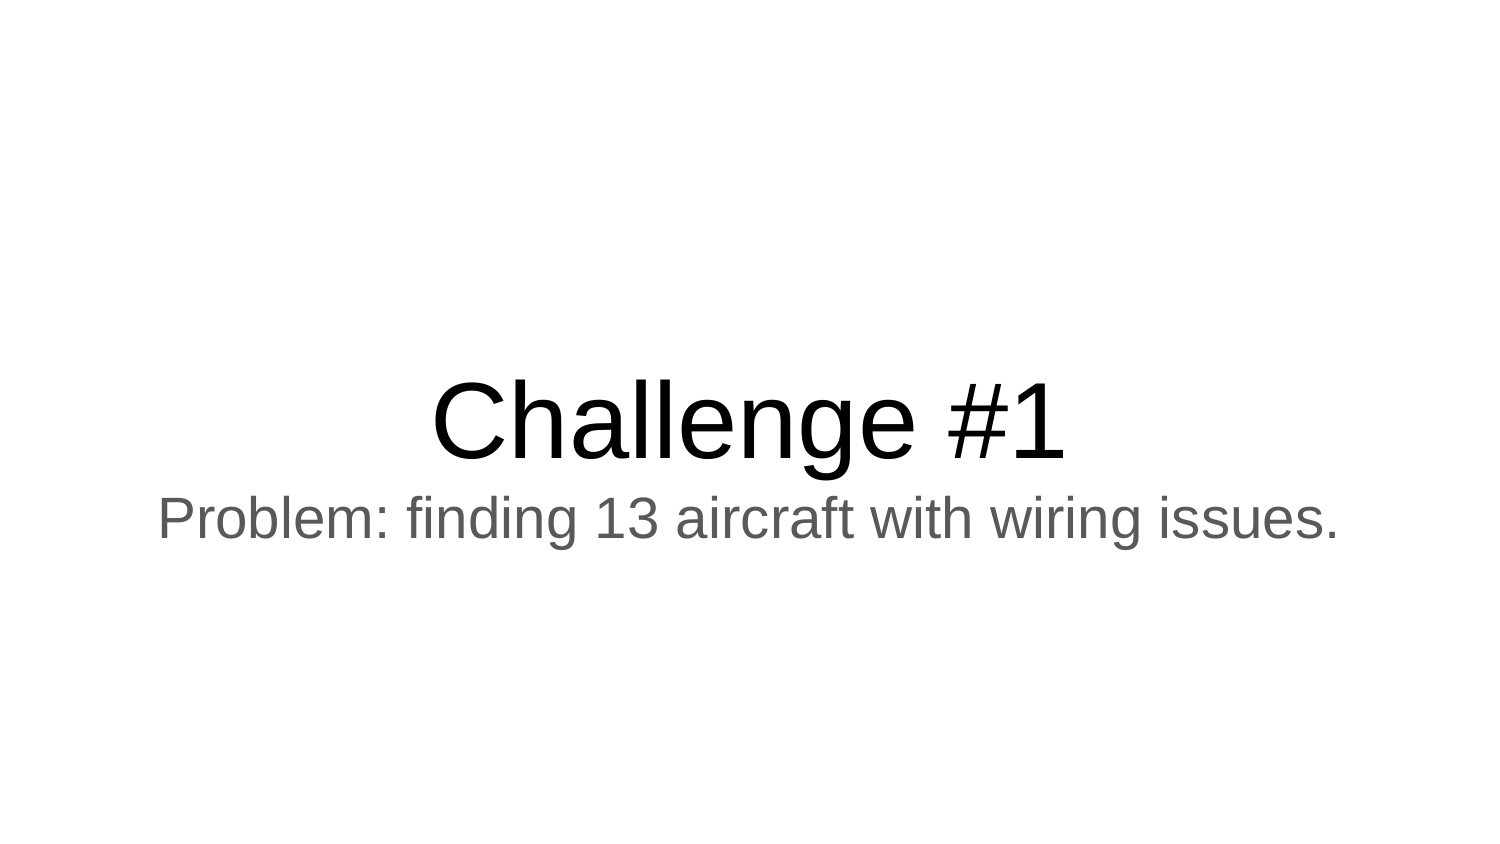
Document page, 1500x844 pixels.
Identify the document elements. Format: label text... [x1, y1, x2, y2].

subtitle Problem: finding 13 aircraft with wiring issues. [51, 464, 1449, 595]
title Challenge #1 [51, 158, 1449, 464]
